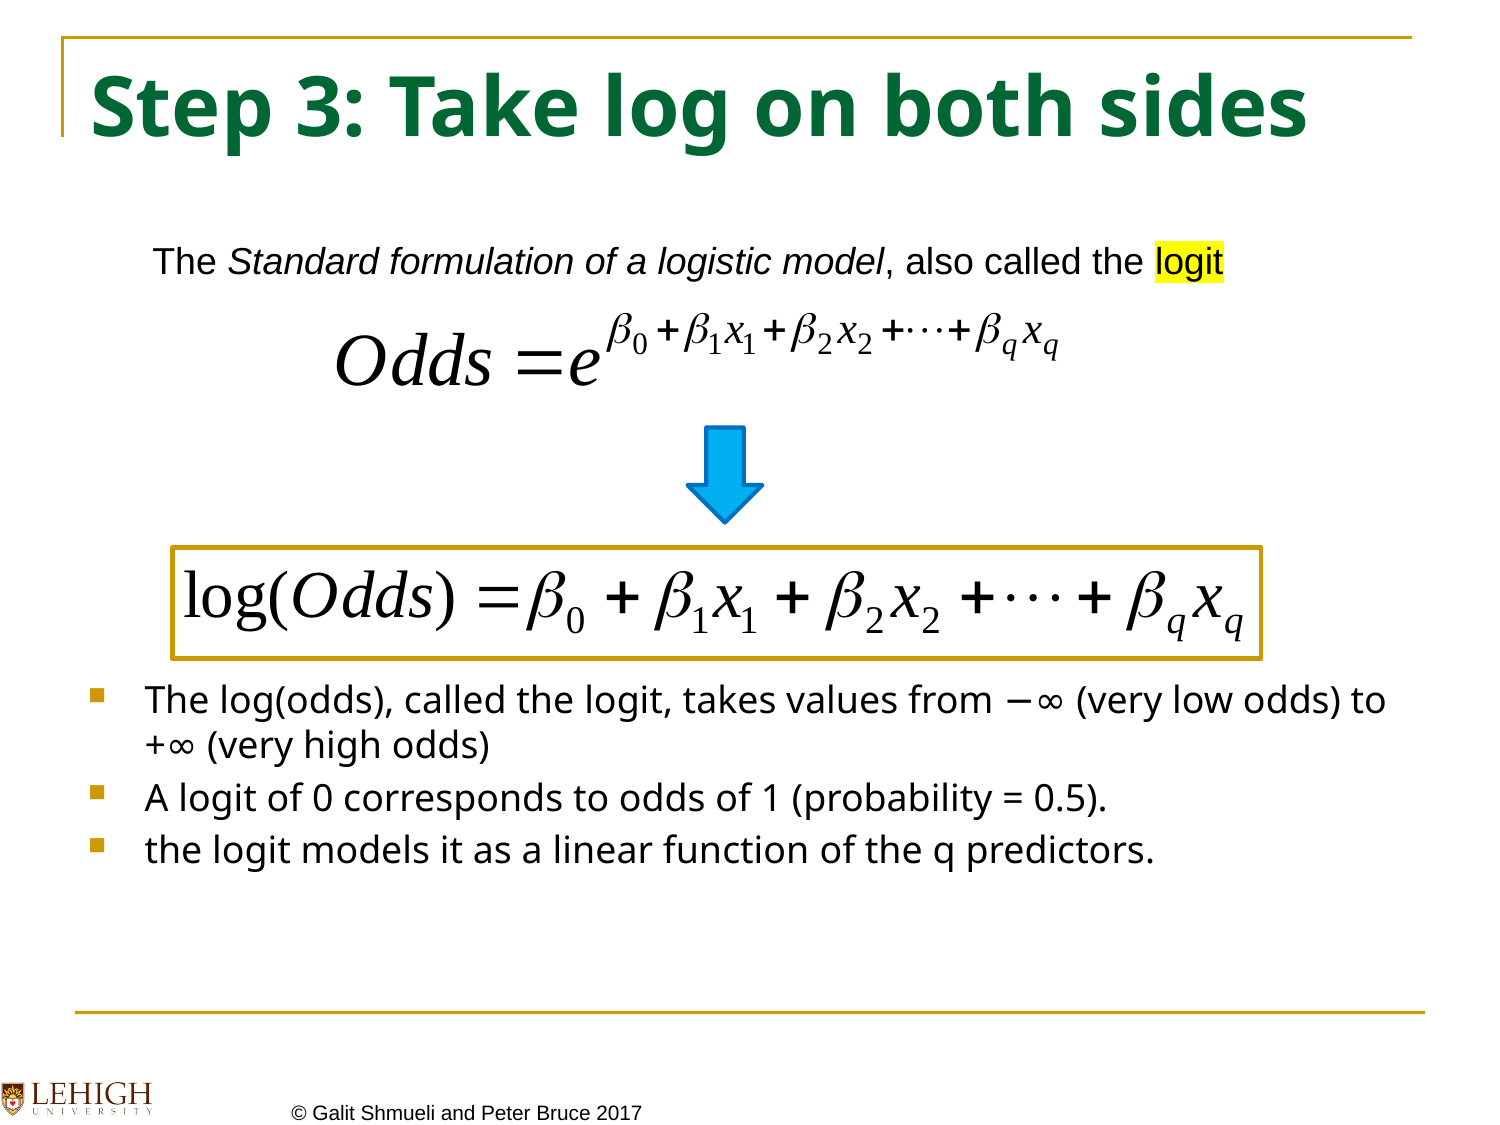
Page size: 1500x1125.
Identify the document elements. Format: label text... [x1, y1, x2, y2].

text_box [324, 297, 1081, 405]
picture [1, 1082, 152, 1116]
text_box The Standard formulation of a logistic model, also called the logit [137, 229, 1388, 290]
title Step 3: Take log on both sides [75, 45, 1425, 233]
text_box [685, 425, 765, 525]
list The log(odds), called the logit, takes values from −∞ (very low odds) to +∞ (very high odds) A logit of 0 corresponds to odds of 1 (probability = 0.5). the logit models it as a linear function of the q predictors. [73, 668, 1424, 1025]
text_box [174, 549, 1260, 657]
